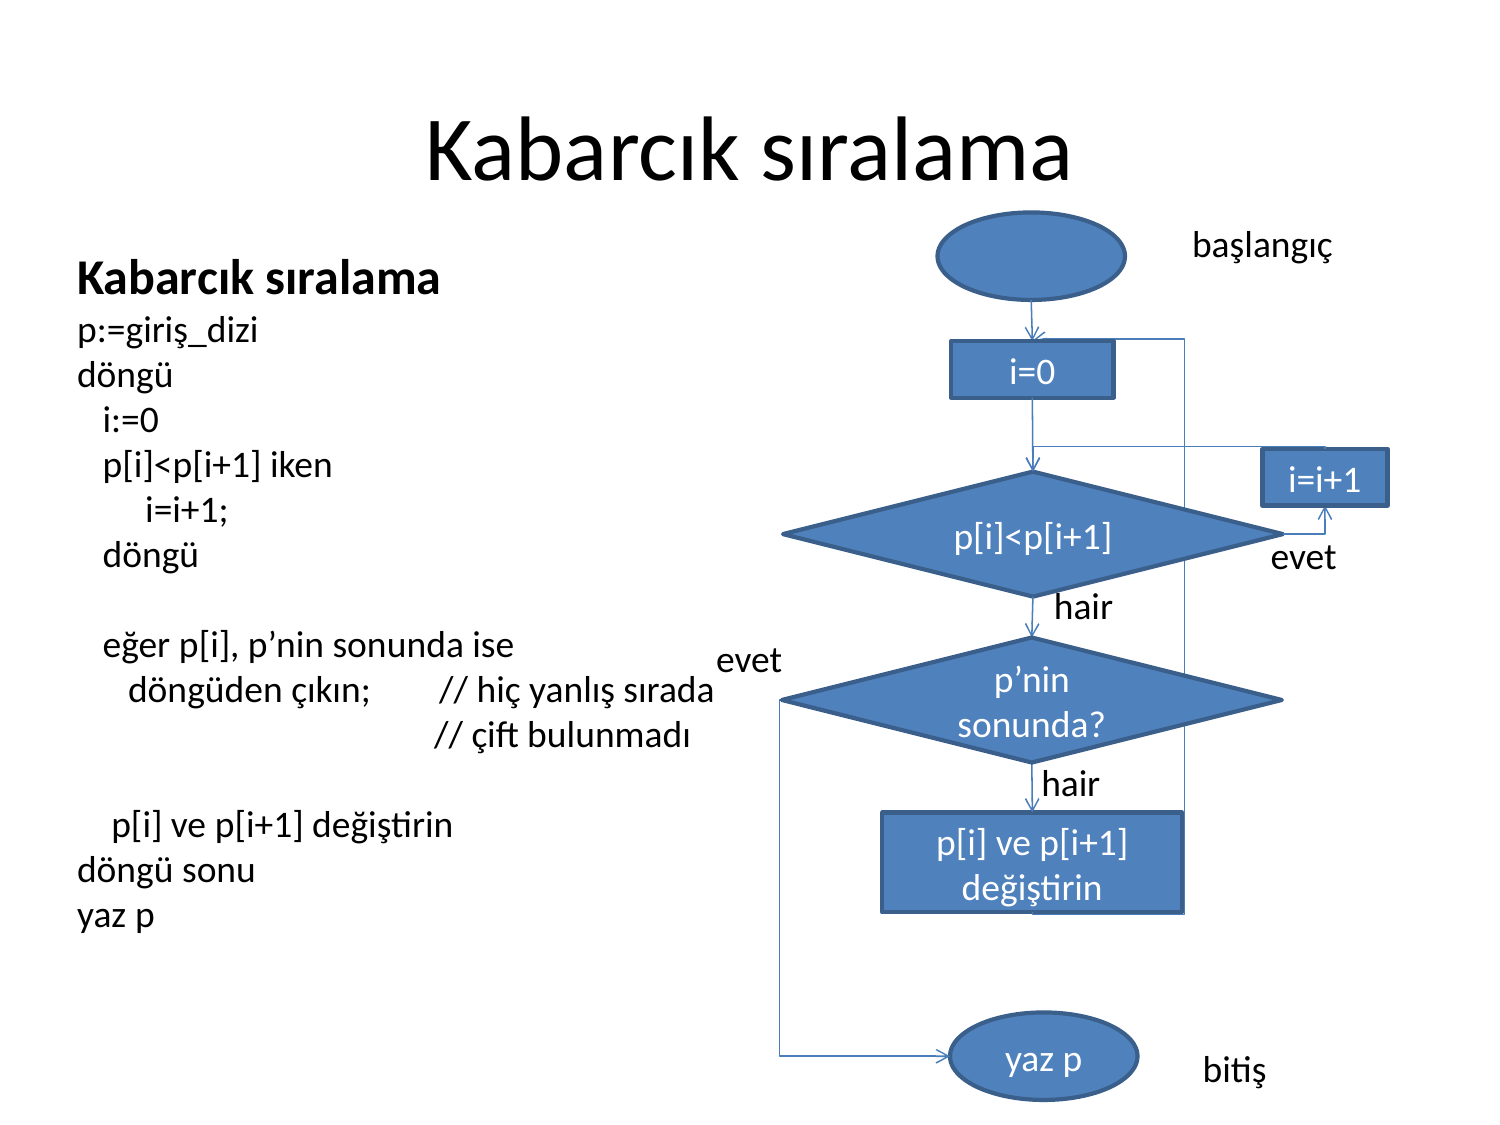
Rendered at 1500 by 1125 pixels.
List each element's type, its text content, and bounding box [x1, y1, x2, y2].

text_box p[i] ve p[i+1] değiştirin [955, 810, 1184, 914]
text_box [1282, 505, 1326, 535]
text_box Kabarcık sıralama p:=giriş_dizi döngü i:=0 p[i]<p[i+1] iken i=i+1; döngü eğer p[i], p’nin sonunda ise döngüden çıkın; // hiç yanlış sırada // çift bulunmadı p[i] ve p[i+1] değiştirin döngü sonu yaz p [62, 237, 738, 943]
text_box i=i+1 [1260, 447, 1390, 508]
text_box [1167, 313, 1191, 607]
text_box p[i]<p[i+1] [1196, 510, 1255, 559]
text_box [935, 210, 1128, 303]
text_box p’nin sonunda? [779, 637, 1284, 764]
text_box evet [1255, 524, 1352, 585]
text_box p[i]<p[i+1] [780, 470, 1162, 599]
text_box i=0 [949, 339, 1116, 400]
text_box hair [1038, 574, 1128, 626]
title Kabarcık sıralama [75, 50, 1425, 238]
text_box evet [701, 627, 797, 687]
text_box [781, 699, 951, 1057]
text_box yaz p [949, 1010, 1140, 1103]
text_box bitiş [1188, 1037, 1282, 1098]
text_box hair [1026, 751, 1116, 812]
text_box başlangıç [1177, 212, 1348, 273]
